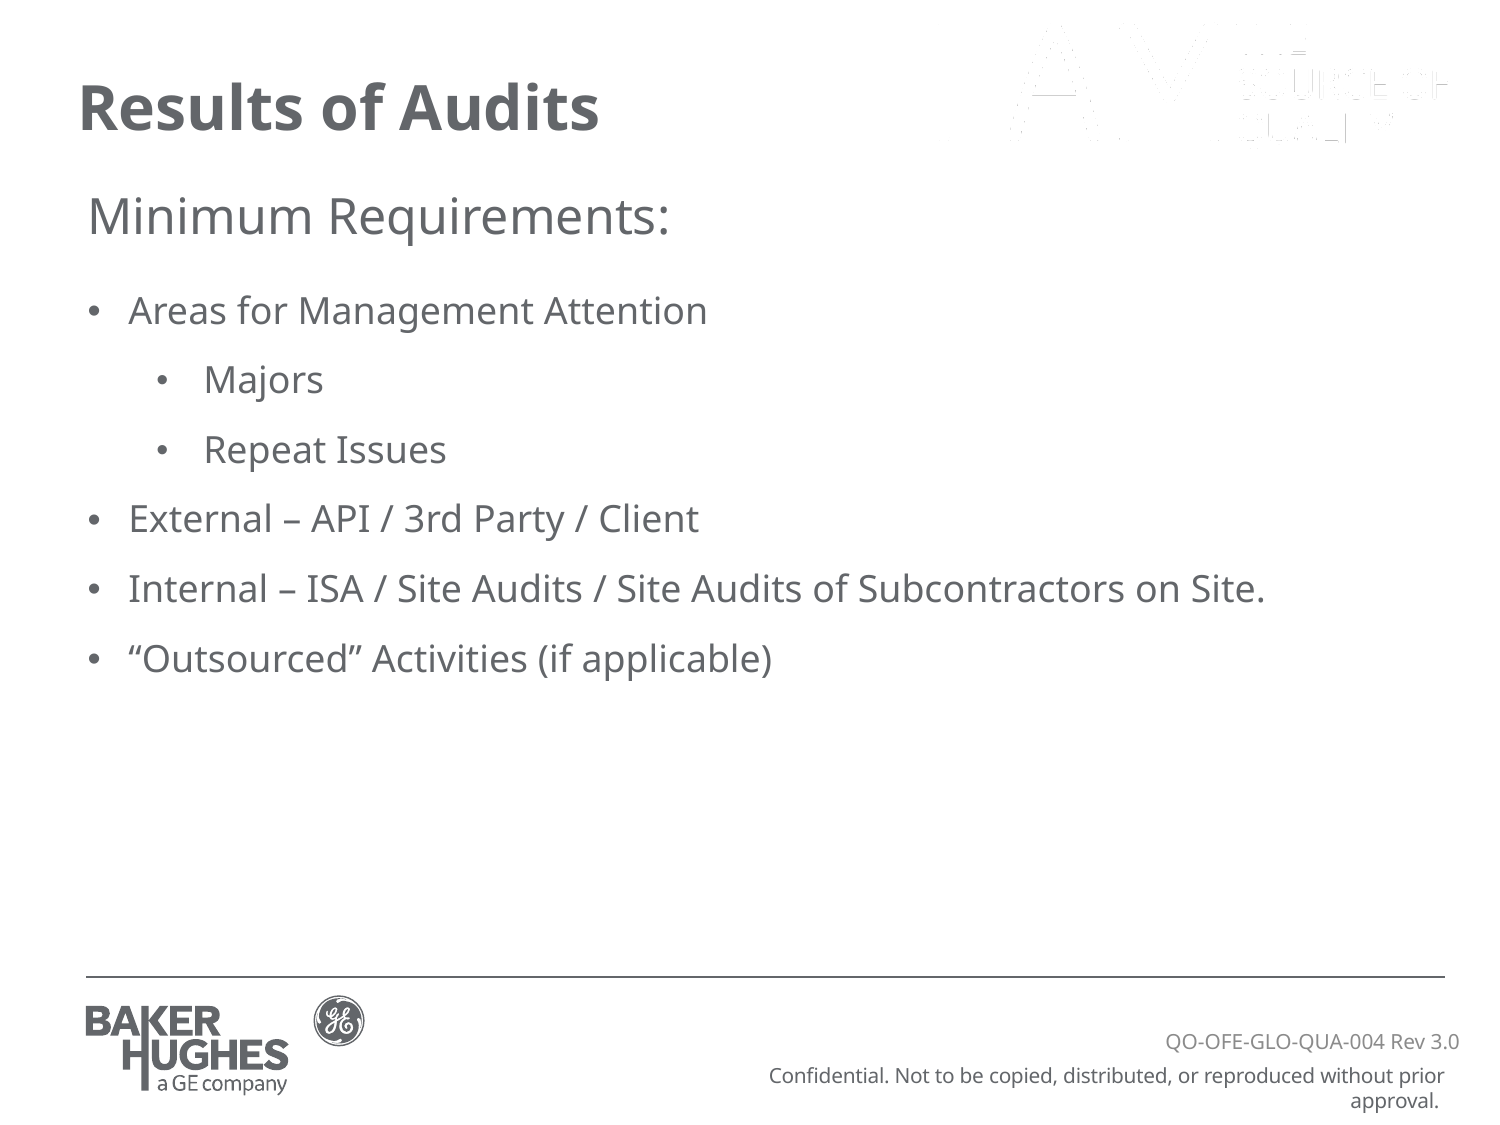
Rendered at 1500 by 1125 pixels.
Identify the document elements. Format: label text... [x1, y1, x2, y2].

text_box QO-OFE-GLO-QUA-004 Rev 3.0 [1149, 1010, 1475, 1071]
text_box Results of Audits [62, 60, 1063, 151]
list Minimum Requirements: Areas for Management Attention Majors Repeat Issues External – API / 3rd Party / Client Internal – ISA / Site Audits / Site Audits of Subcontractors on Site. “Outsourced” Activities (if applicable) [87, 187, 1433, 975]
